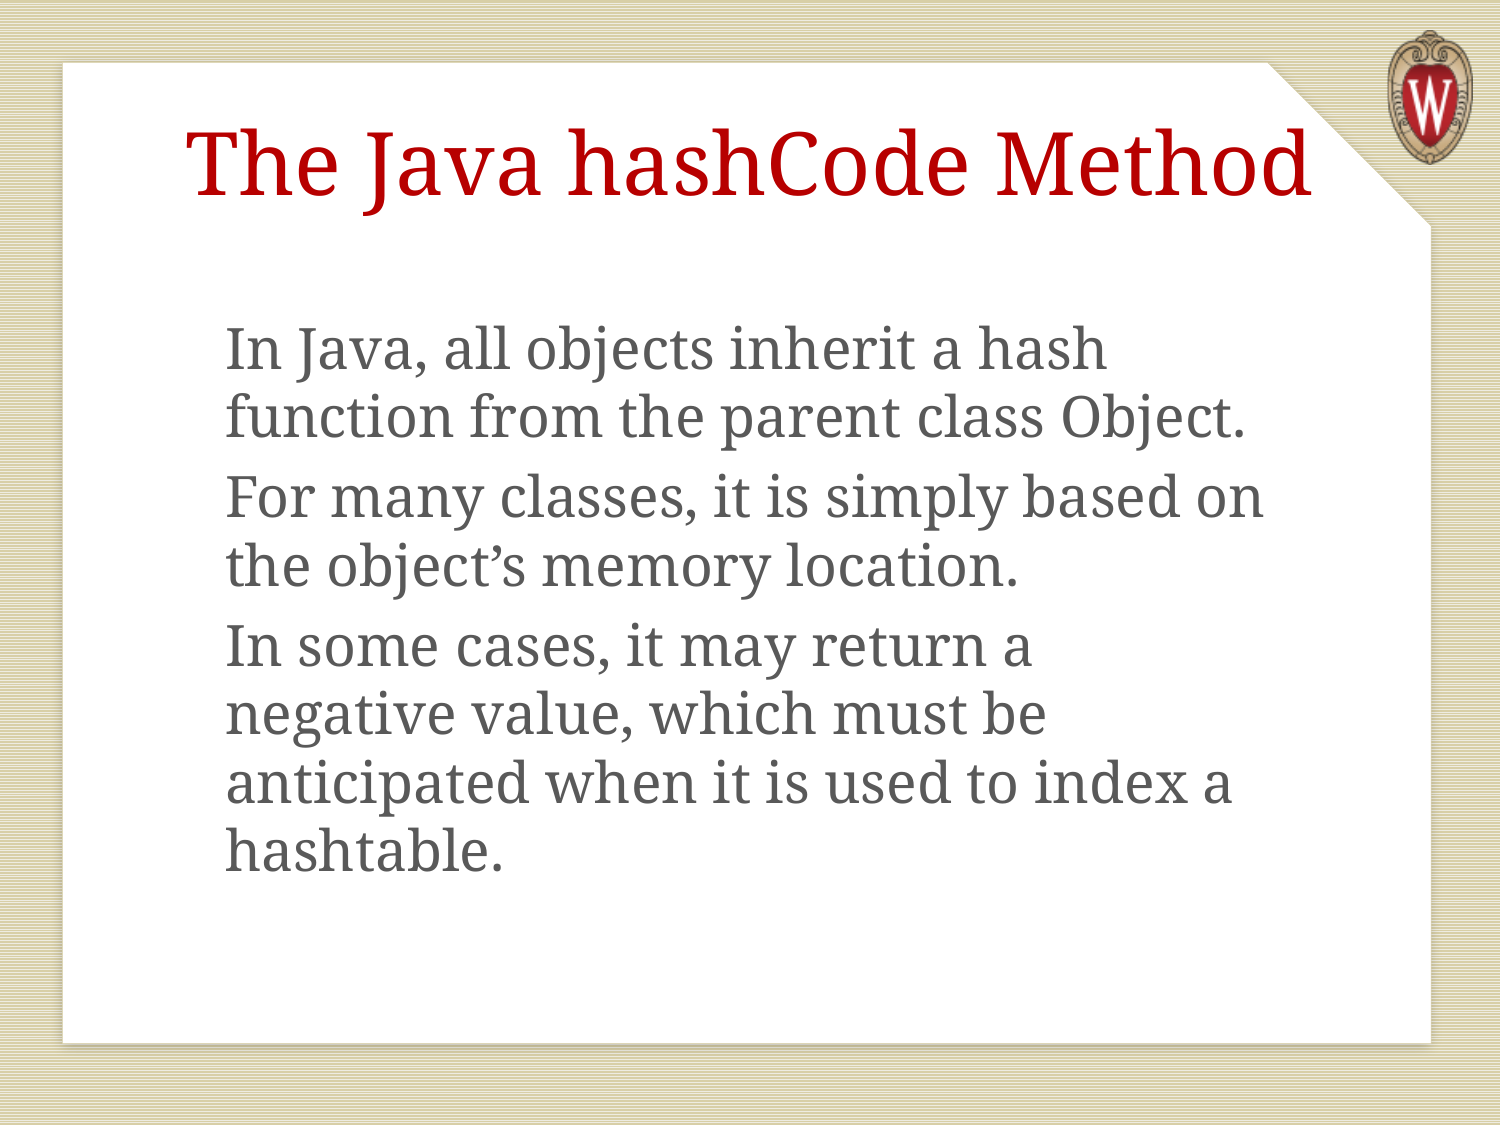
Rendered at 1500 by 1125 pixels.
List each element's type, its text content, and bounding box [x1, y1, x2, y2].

subtitle In Java, all objects inherit a hash function from the parent class Object. For many classes, it is simply based on the object’s memory location. In some cases, it may return a negative value, which must be anticipated when it is used to index a hashtable. [225, 312, 1275, 887]
title The Java hashCode Method [112, 108, 1388, 269]
